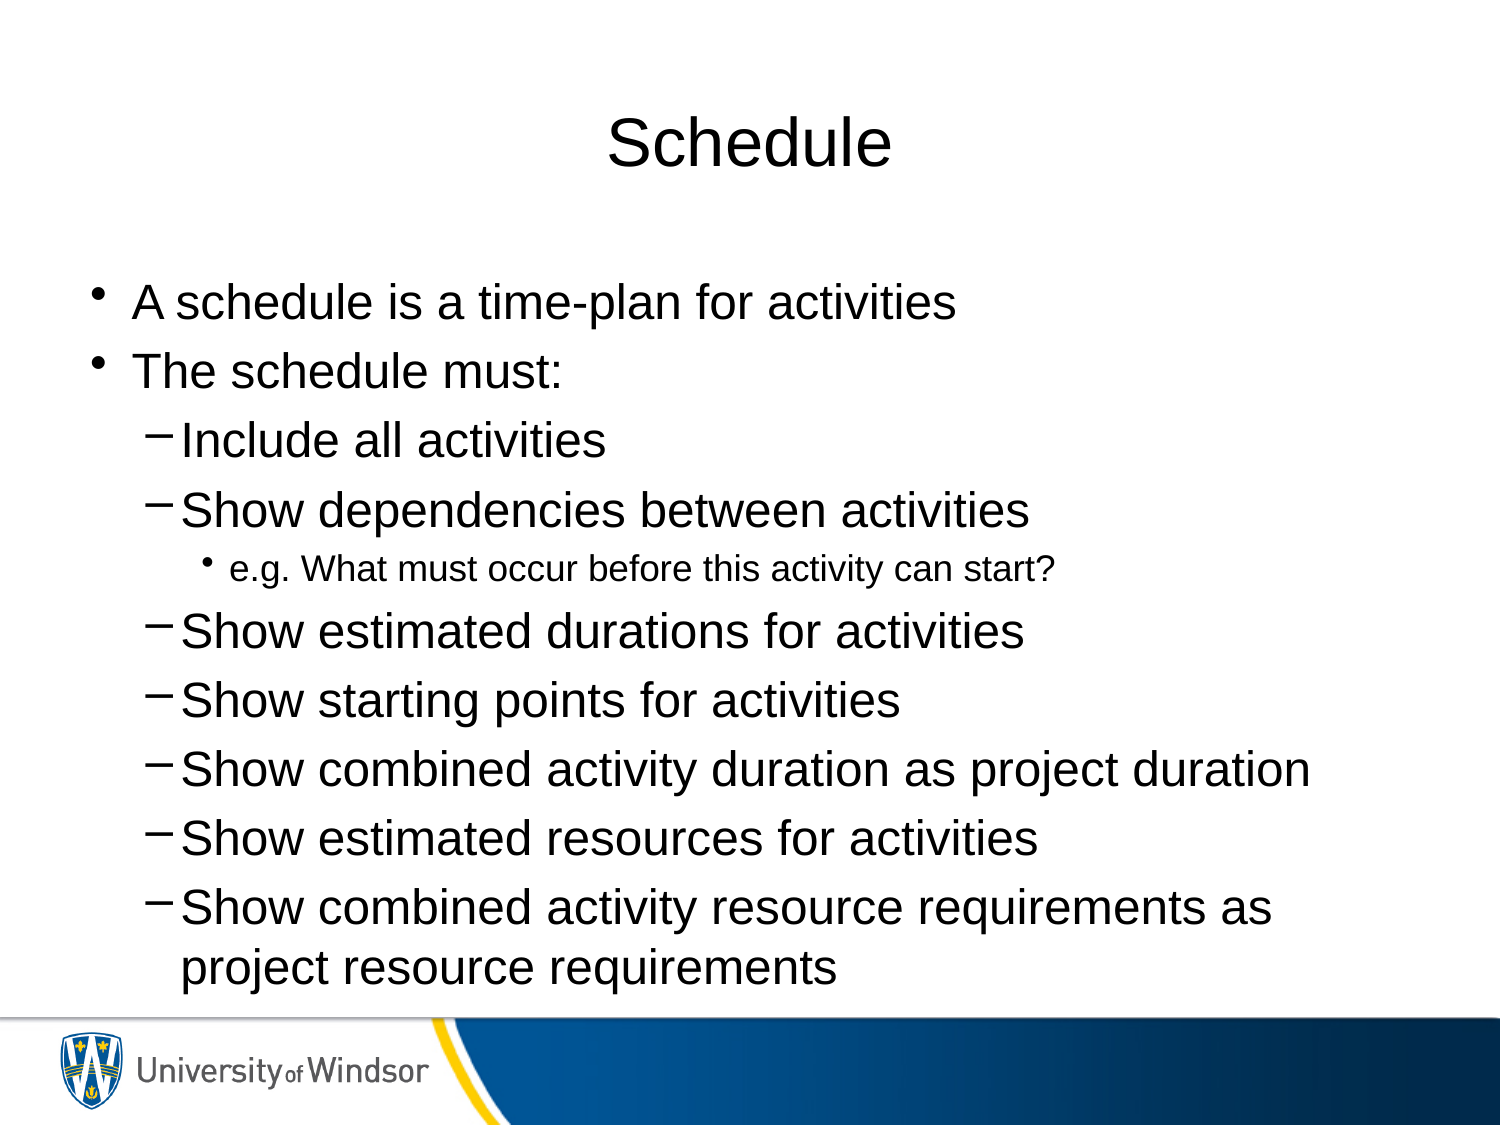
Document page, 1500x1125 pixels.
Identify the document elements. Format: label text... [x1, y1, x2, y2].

list A schedule is a time-plan for activities The schedule must: Include all activities Show dependencies between activities e.g. What must occur before this activity can start? Show estimated durations for activities Show starting points for activities Show combined activity duration as project duration Show estimated resources for activities Show combined activity resource requirements as project resource requirements [75, 262, 1425, 1005]
picture [0, 1017, 1500, 1125]
title Schedule [75, 45, 1425, 233]
